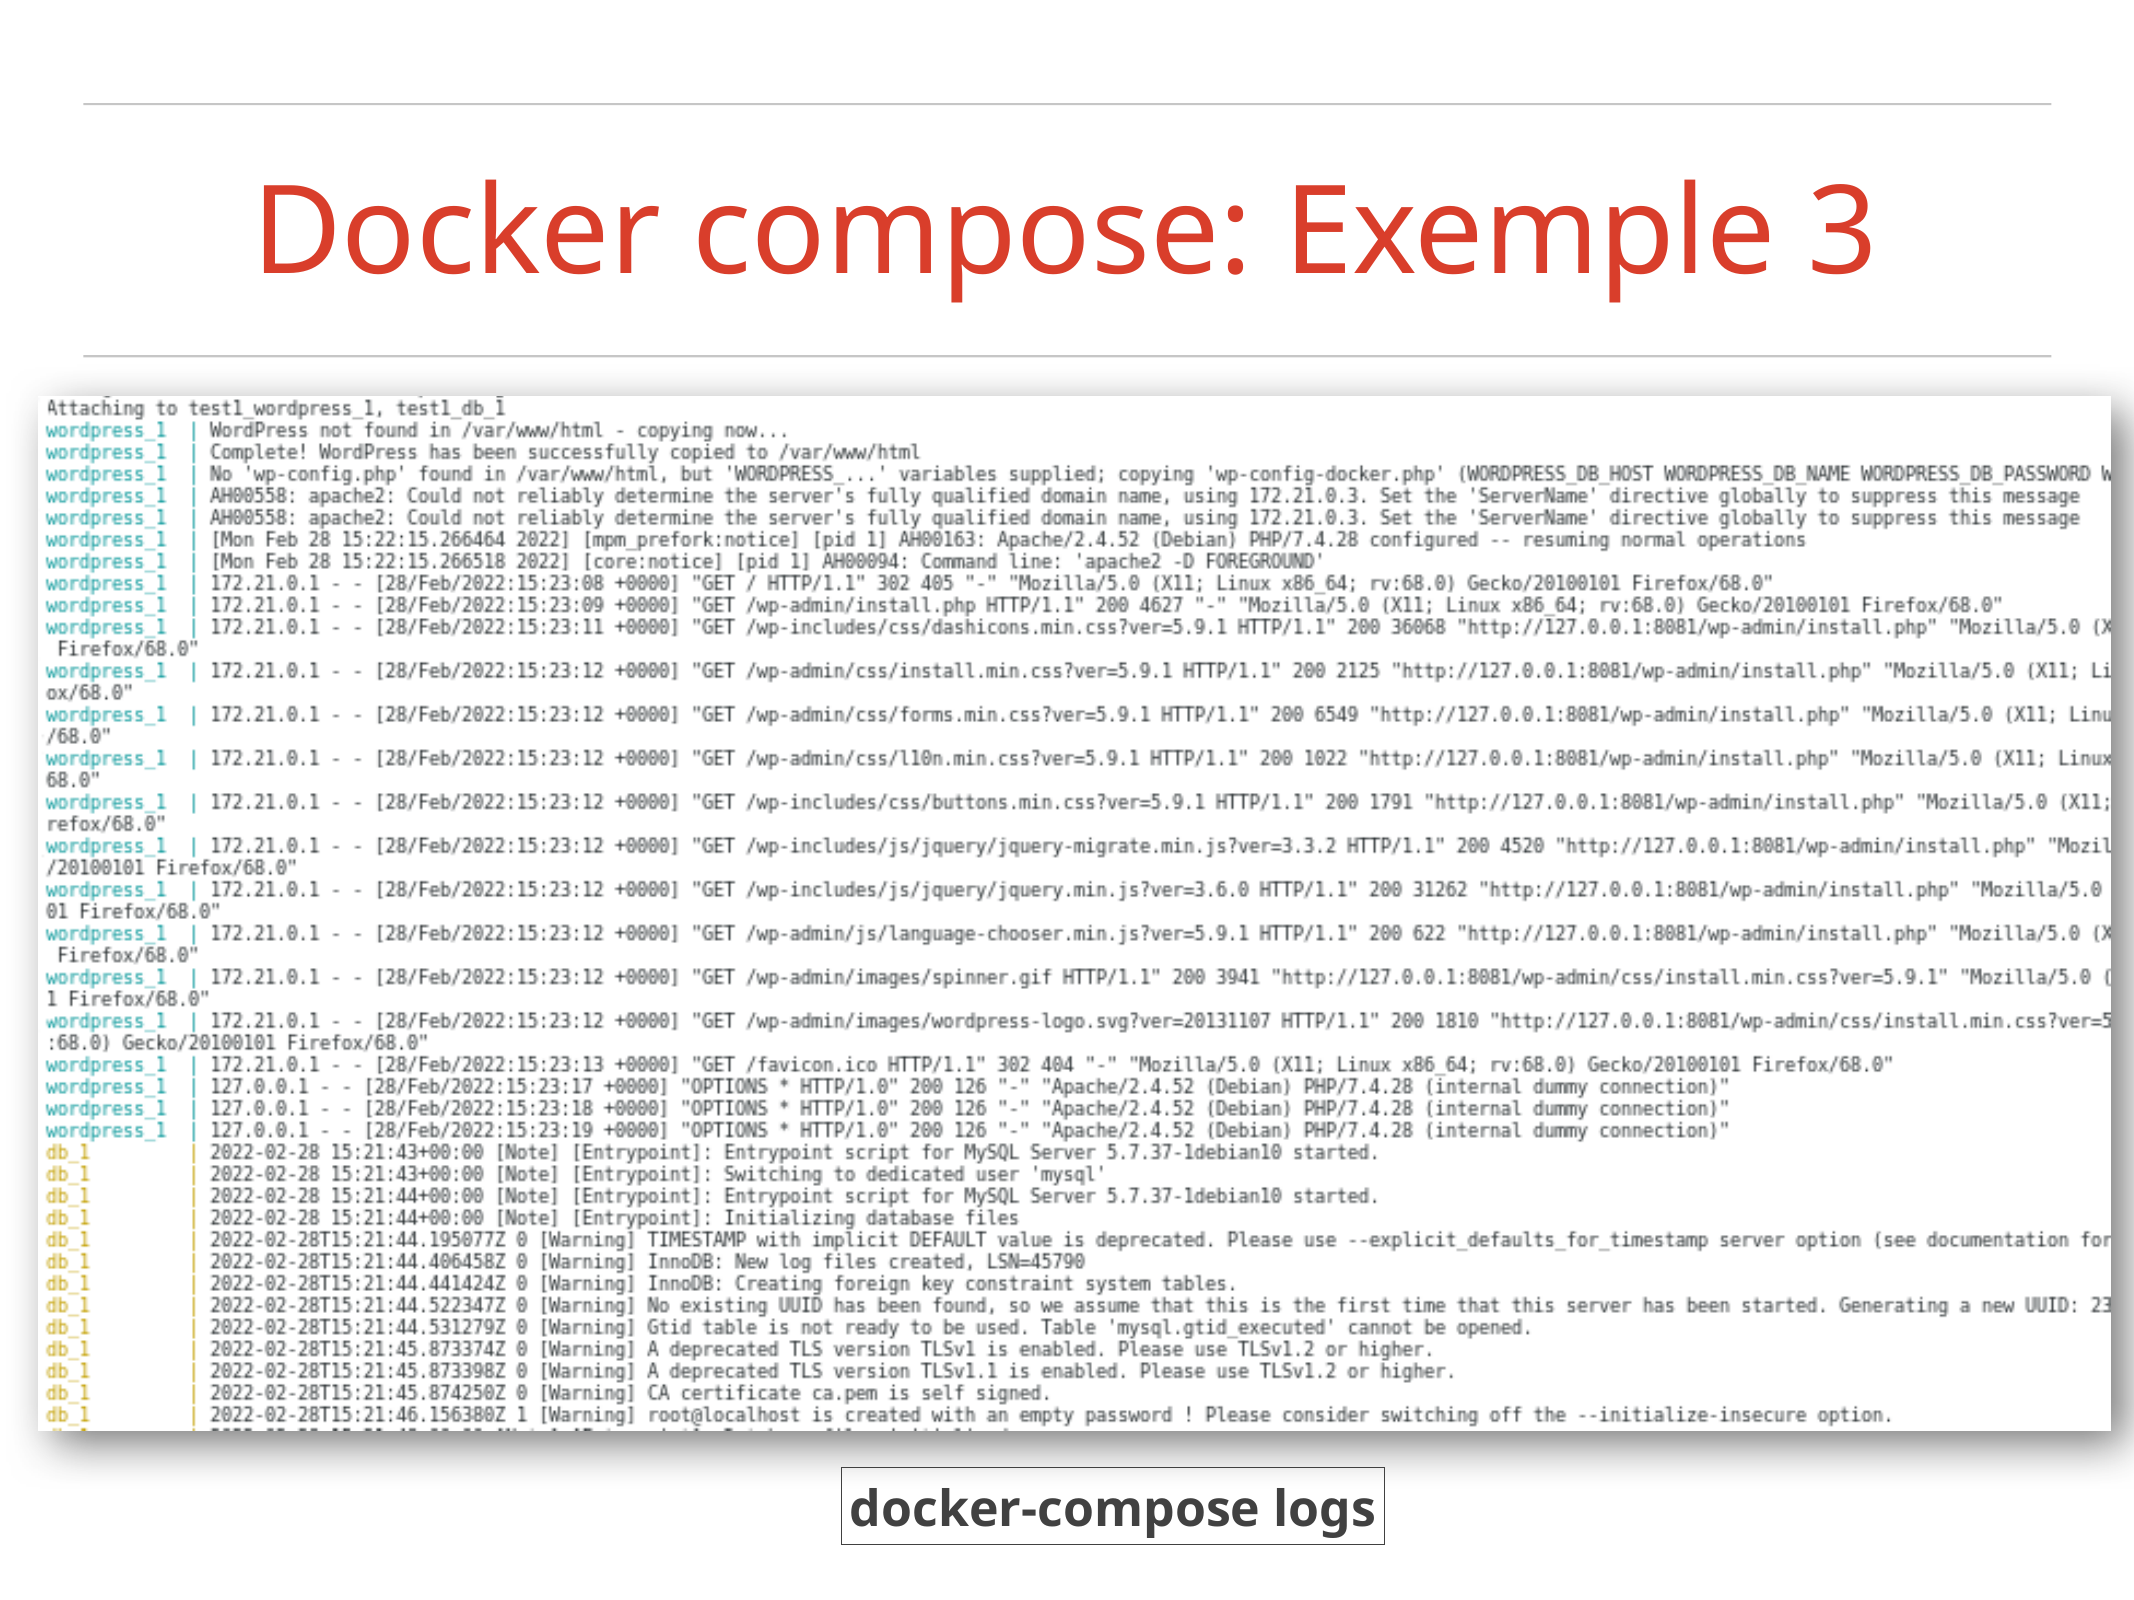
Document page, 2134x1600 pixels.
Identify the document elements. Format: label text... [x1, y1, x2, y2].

text_box docker-compose logs [841, 1467, 1385, 1545]
picture [37, 396, 2111, 1431]
text_box Docker compose: Exemple 3 [162, 142, 1969, 306]
